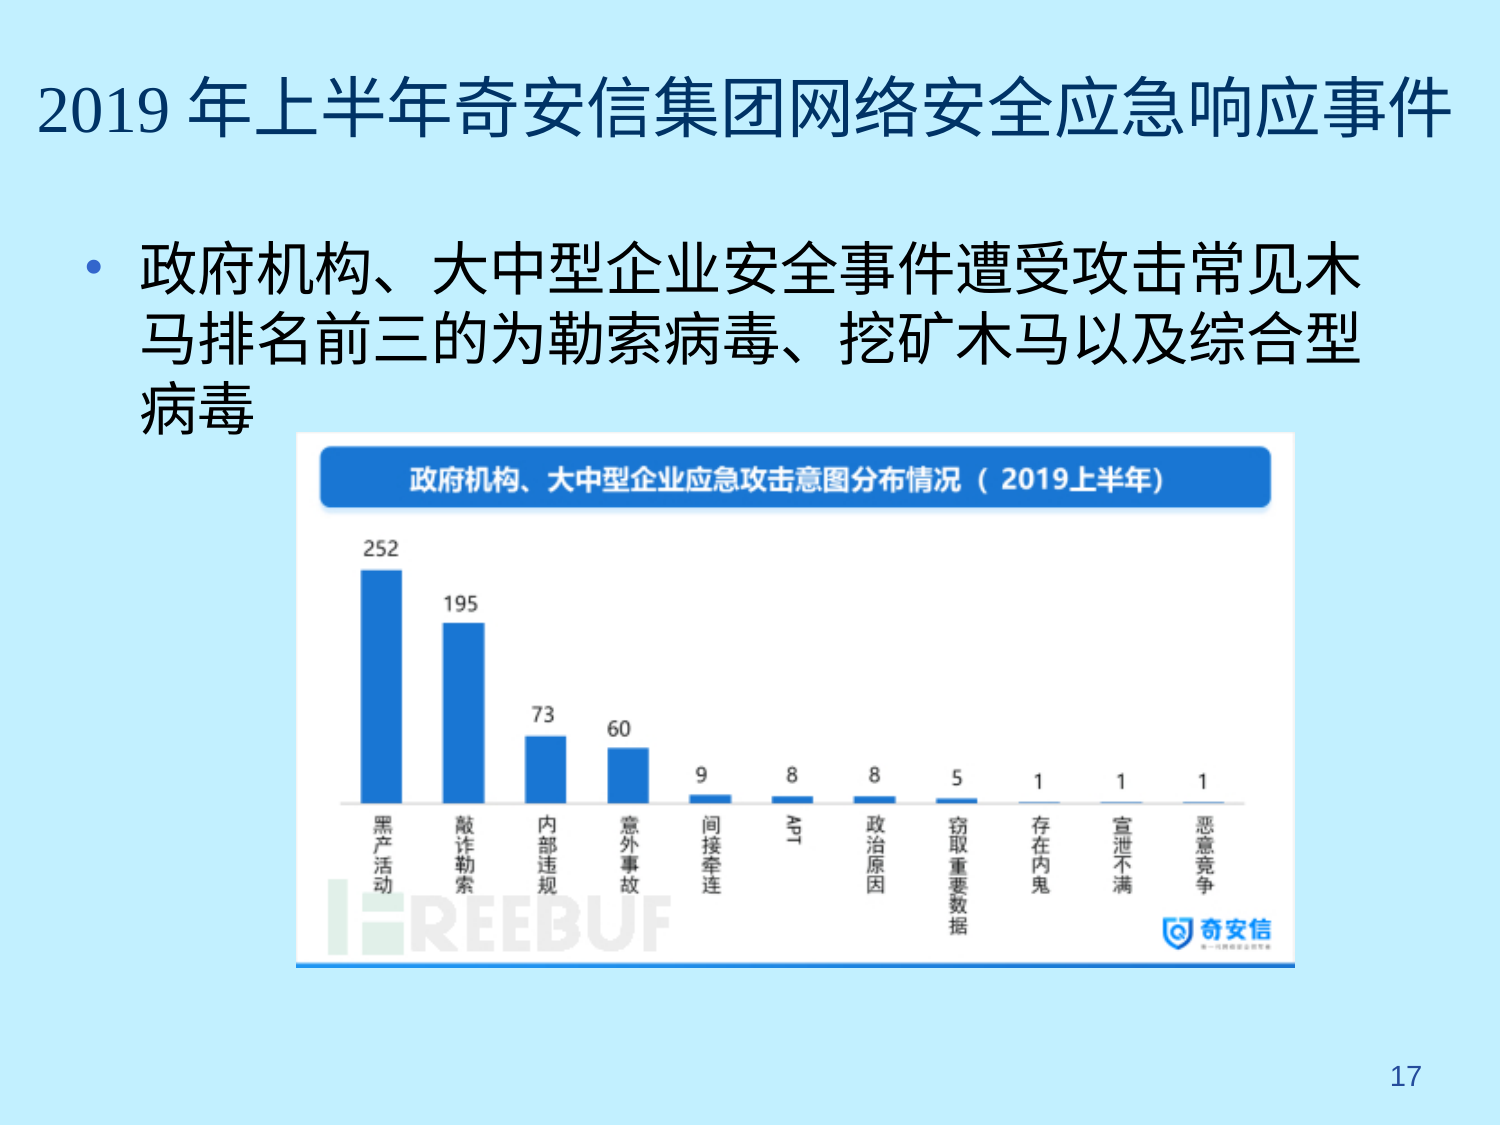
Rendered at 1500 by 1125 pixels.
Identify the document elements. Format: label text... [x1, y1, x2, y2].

text_box 2019年上半年奇安信集团网络安全应急响应事件 [21, 12, 1479, 200]
picture [296, 432, 1296, 968]
slide_number 17 [1124, 1049, 1438, 1125]
list 政府机构、大中型企业安全事件遭受攻击常见木马排名前三的为勒索病毒、挖矿木马以及综合型病毒 [68, 224, 1432, 460]
